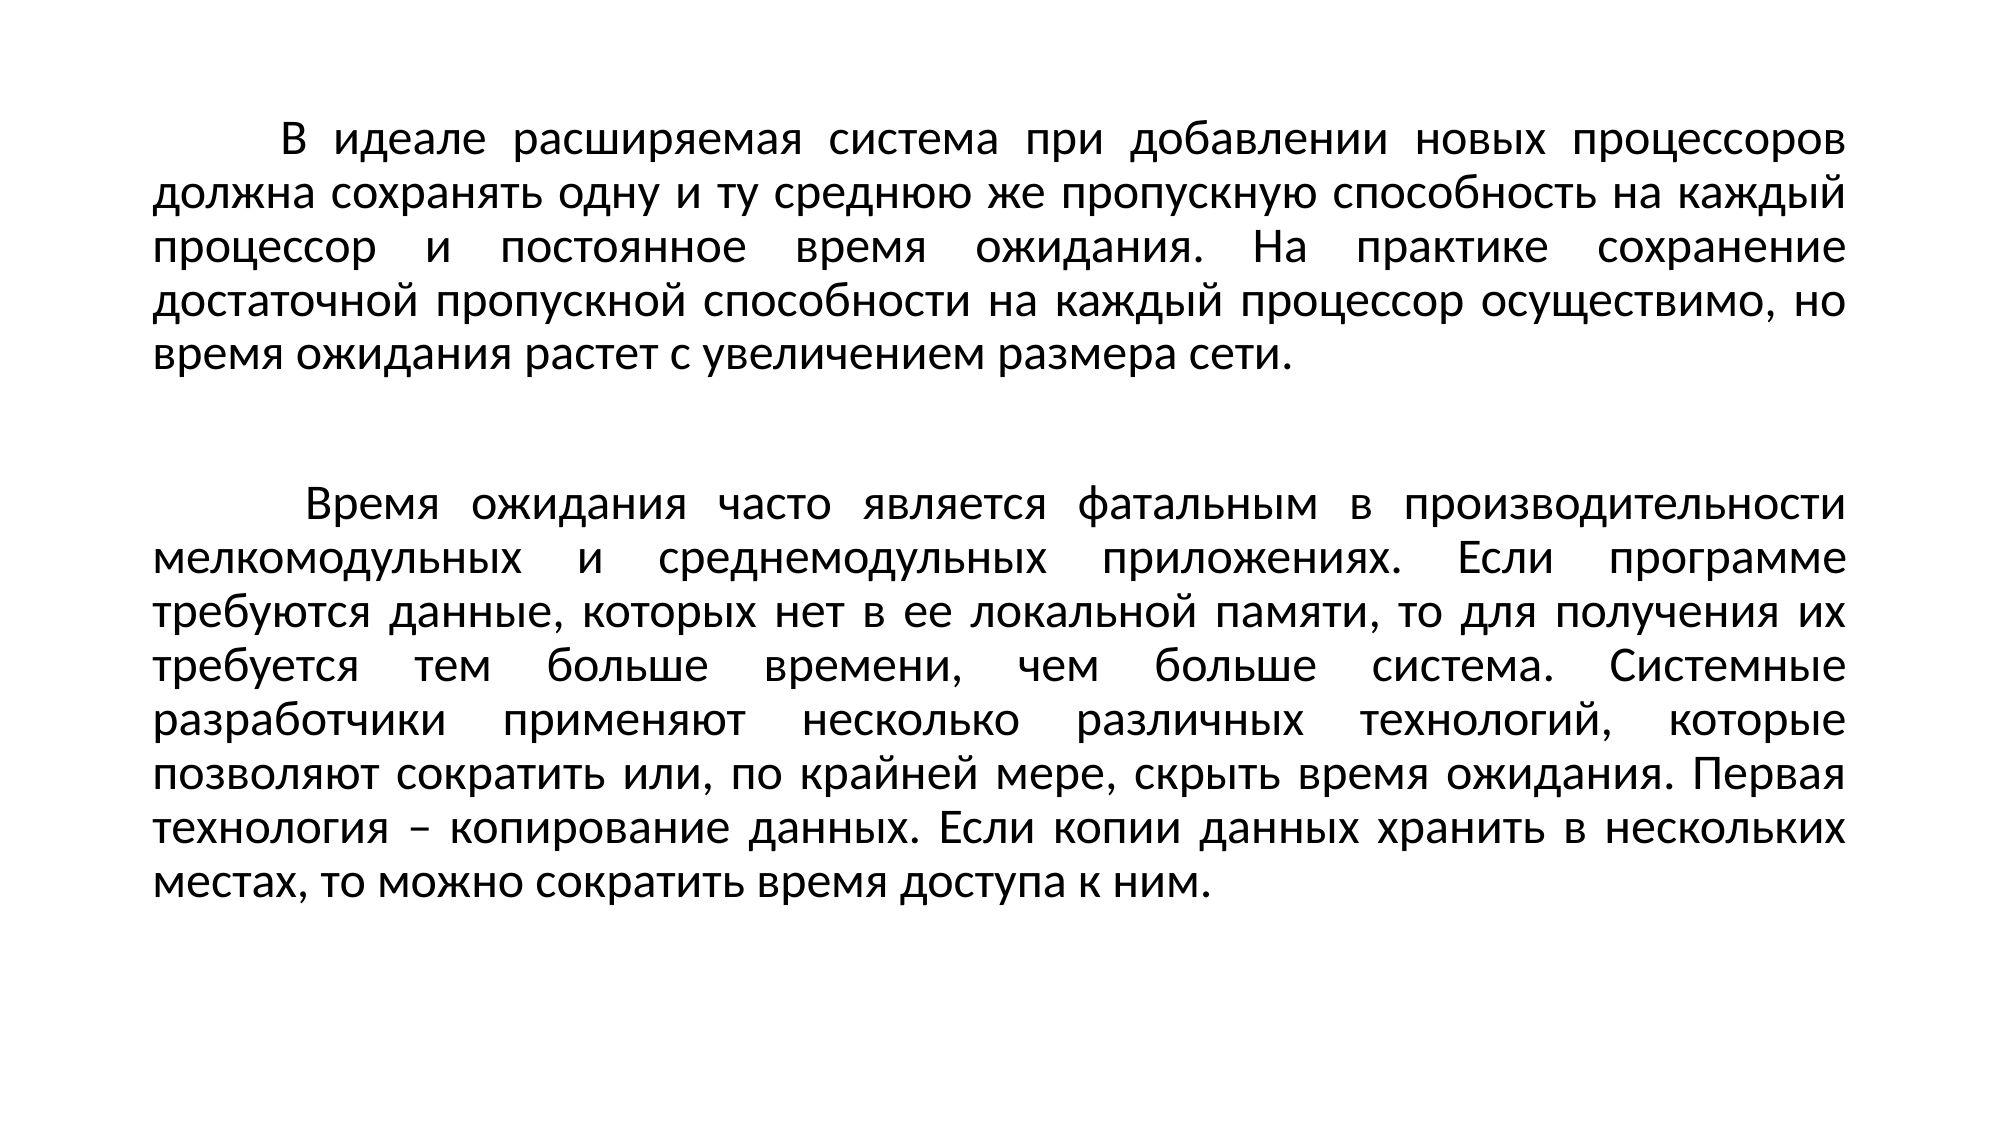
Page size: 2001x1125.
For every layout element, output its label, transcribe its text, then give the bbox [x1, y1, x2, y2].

list В идеале расширяемая система при добавлении новых процессоров должна сохранять одну и ту среднюю же пропускную способность на каждый процессор и постоянное время ожидания. На практике сохранение достаточной пропускной способности на каждый процессор осуществимо, но время ожидания растет с увеличением размера сети. Время ожидания часто является фатальным в производительности мелкомодульных и среднемодульных приложениях. Если программе требуются данные, которых нет в ее локальной памяти, то для получения их требуется тем больше времени, чем больше система. Системные разработчики применяют несколько различных технологий, которые позволяют сократить или, по крайней мере, скрыть время ожидания. Первая технология – копирование данных. Если копии данных хранить в нескольких местах, то можно сократить время доступа к ним. [137, 103, 1863, 1014]
